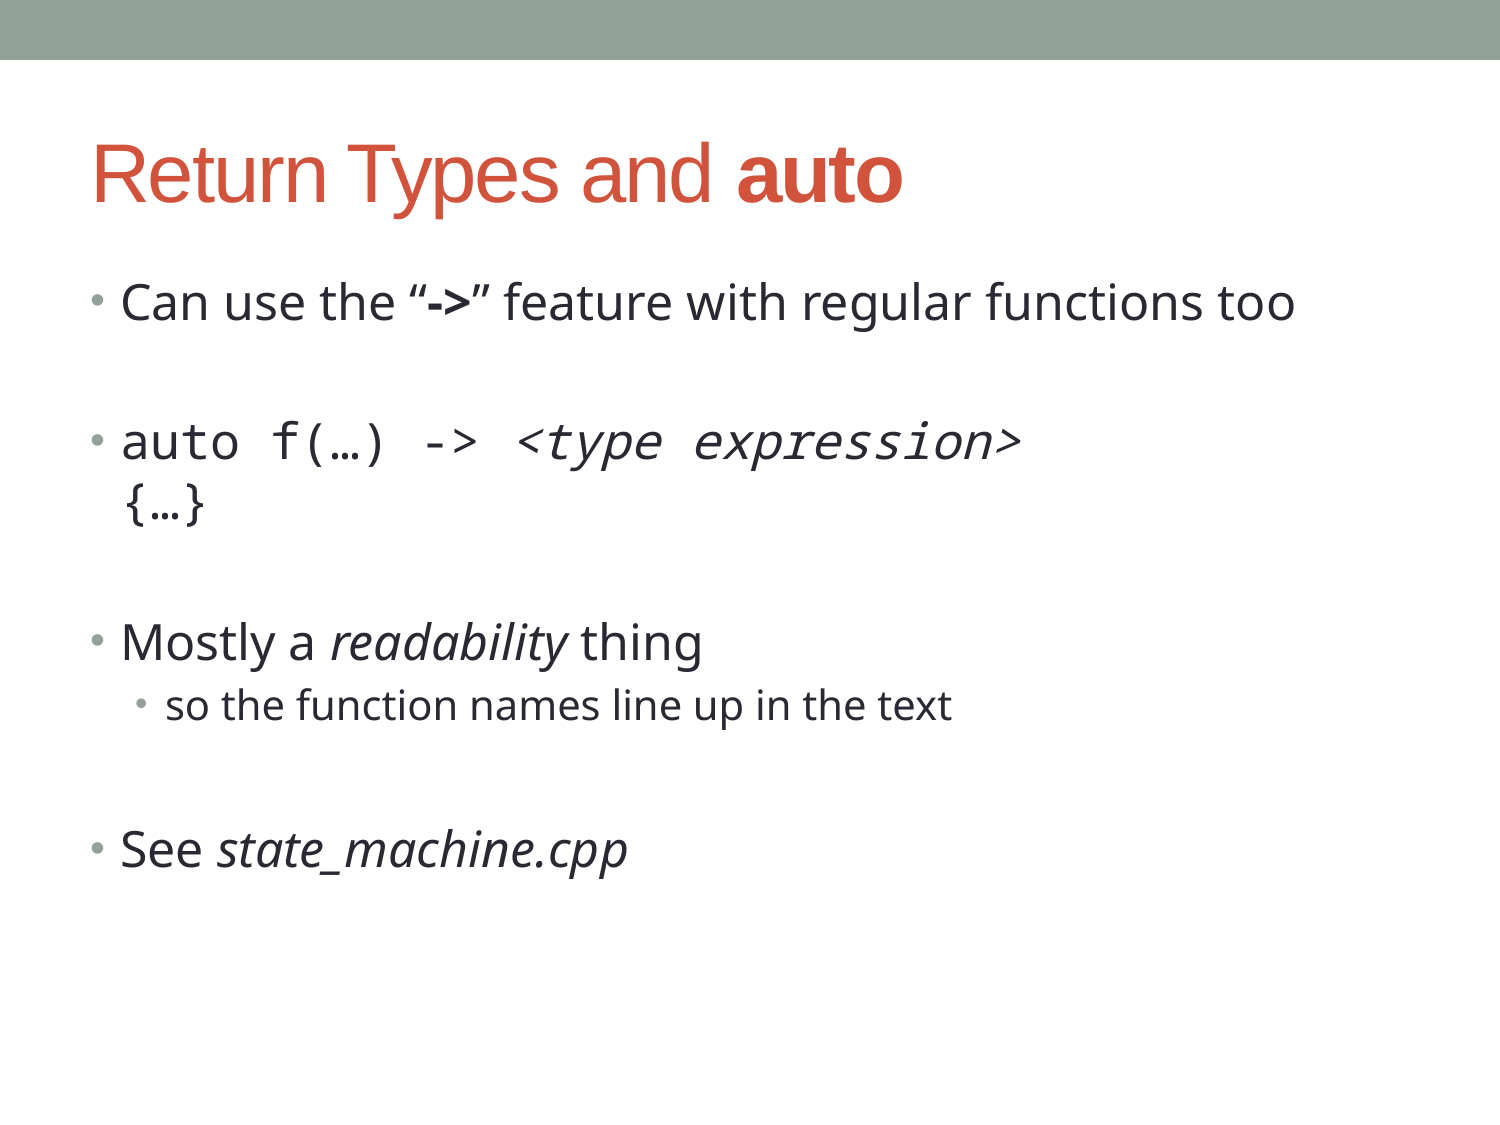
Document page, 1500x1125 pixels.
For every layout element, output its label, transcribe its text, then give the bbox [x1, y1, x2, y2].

list Can use the “->” feature with regular functions too auto f(…) -> <type expression> {…} Mostly a readability thing so the function names line up in the text See state_machine.cpp [75, 262, 1425, 1063]
title Return Types and auto [75, 87, 1425, 250]
